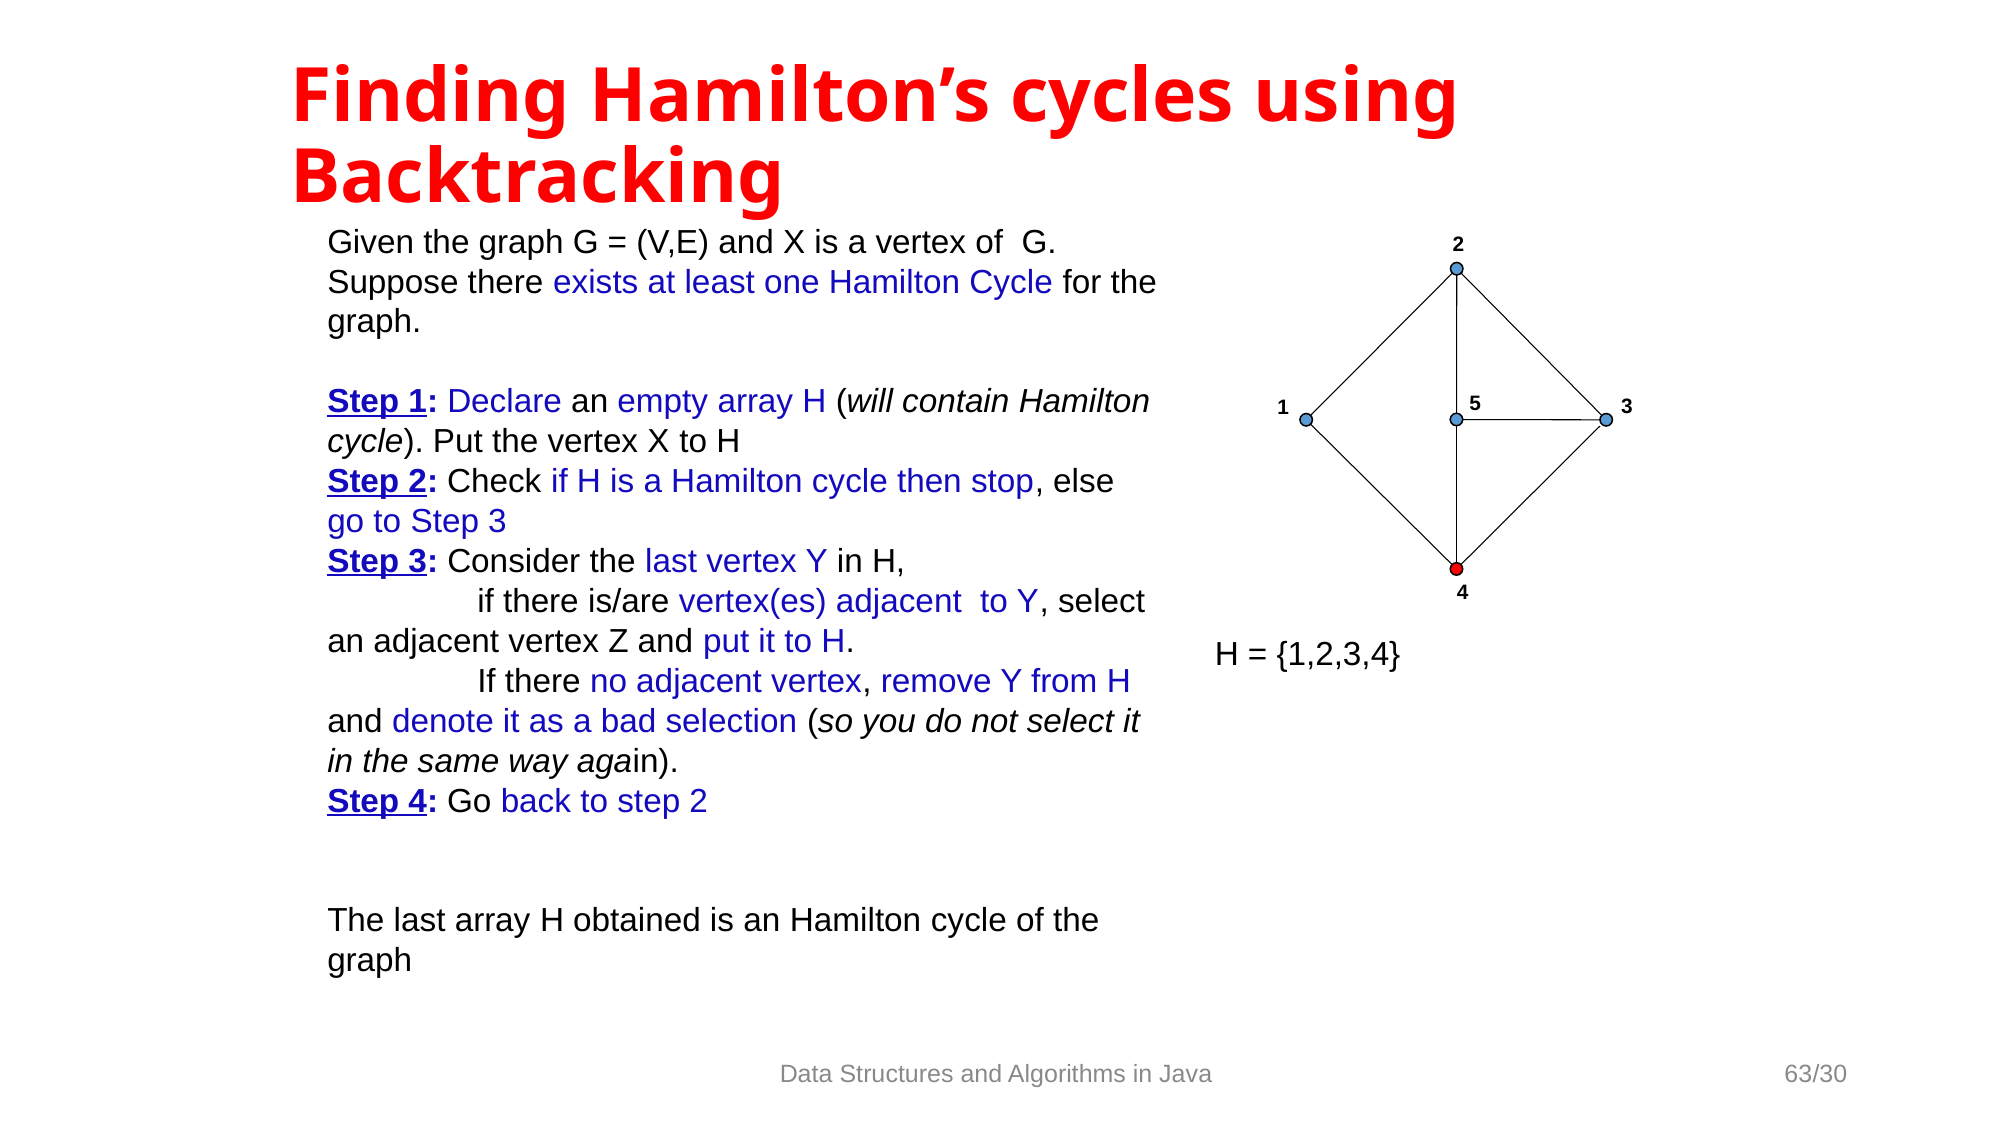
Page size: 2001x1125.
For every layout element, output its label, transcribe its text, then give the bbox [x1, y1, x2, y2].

text_box 5 [1454, 381, 1493, 422]
text_box [1300, 412, 1314, 428]
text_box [1310, 273, 1453, 416]
text_box 2 [1437, 223, 1476, 264]
text_box 4 [1442, 571, 1480, 611]
text_box [1449, 412, 1464, 427]
text_box [1449, 561, 1464, 571]
text_box [1449, 264, 1465, 276]
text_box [1310, 424, 1452, 565]
text_box 3 [1606, 385, 1644, 426]
text_box H = {1,2,3,4} [1200, 624, 1700, 680]
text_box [1461, 273, 1602, 416]
text_box 1 [1262, 386, 1300, 427]
footer Data Structures and Algorithms in Java [662, 1042, 1338, 1103]
title Finding Hamilton’s cycles using Backtracking [275, 75, 1738, 200]
text_box Given the graph G = (V,E) and X is a vertex of G. Suppose there exists at least one Hamilton Cycle for the graph. Step 1: Declare an empty array H (will contain Hamilton cycle). Put the vertex X to H Step 2: Check if H is a Hamilton cycle then stop, else go to Step 3 Step 3: Consider the last vertex Y in H, if there is/are vertex(es) adjacent to Y, select an adjacent vertex Z and put it to H. If there no adjacent vertex, remove Y from H and denote it as a bad selection (so you do not select it in the same way again). Step 4: Go back to step 2 The last array H obtained is an Hamilton cycle of the graph [312, 212, 1175, 986]
slide_number 63/30 [1412, 1042, 1863, 1103]
text_box [1599, 412, 1610, 428]
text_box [1460, 425, 1601, 565]
